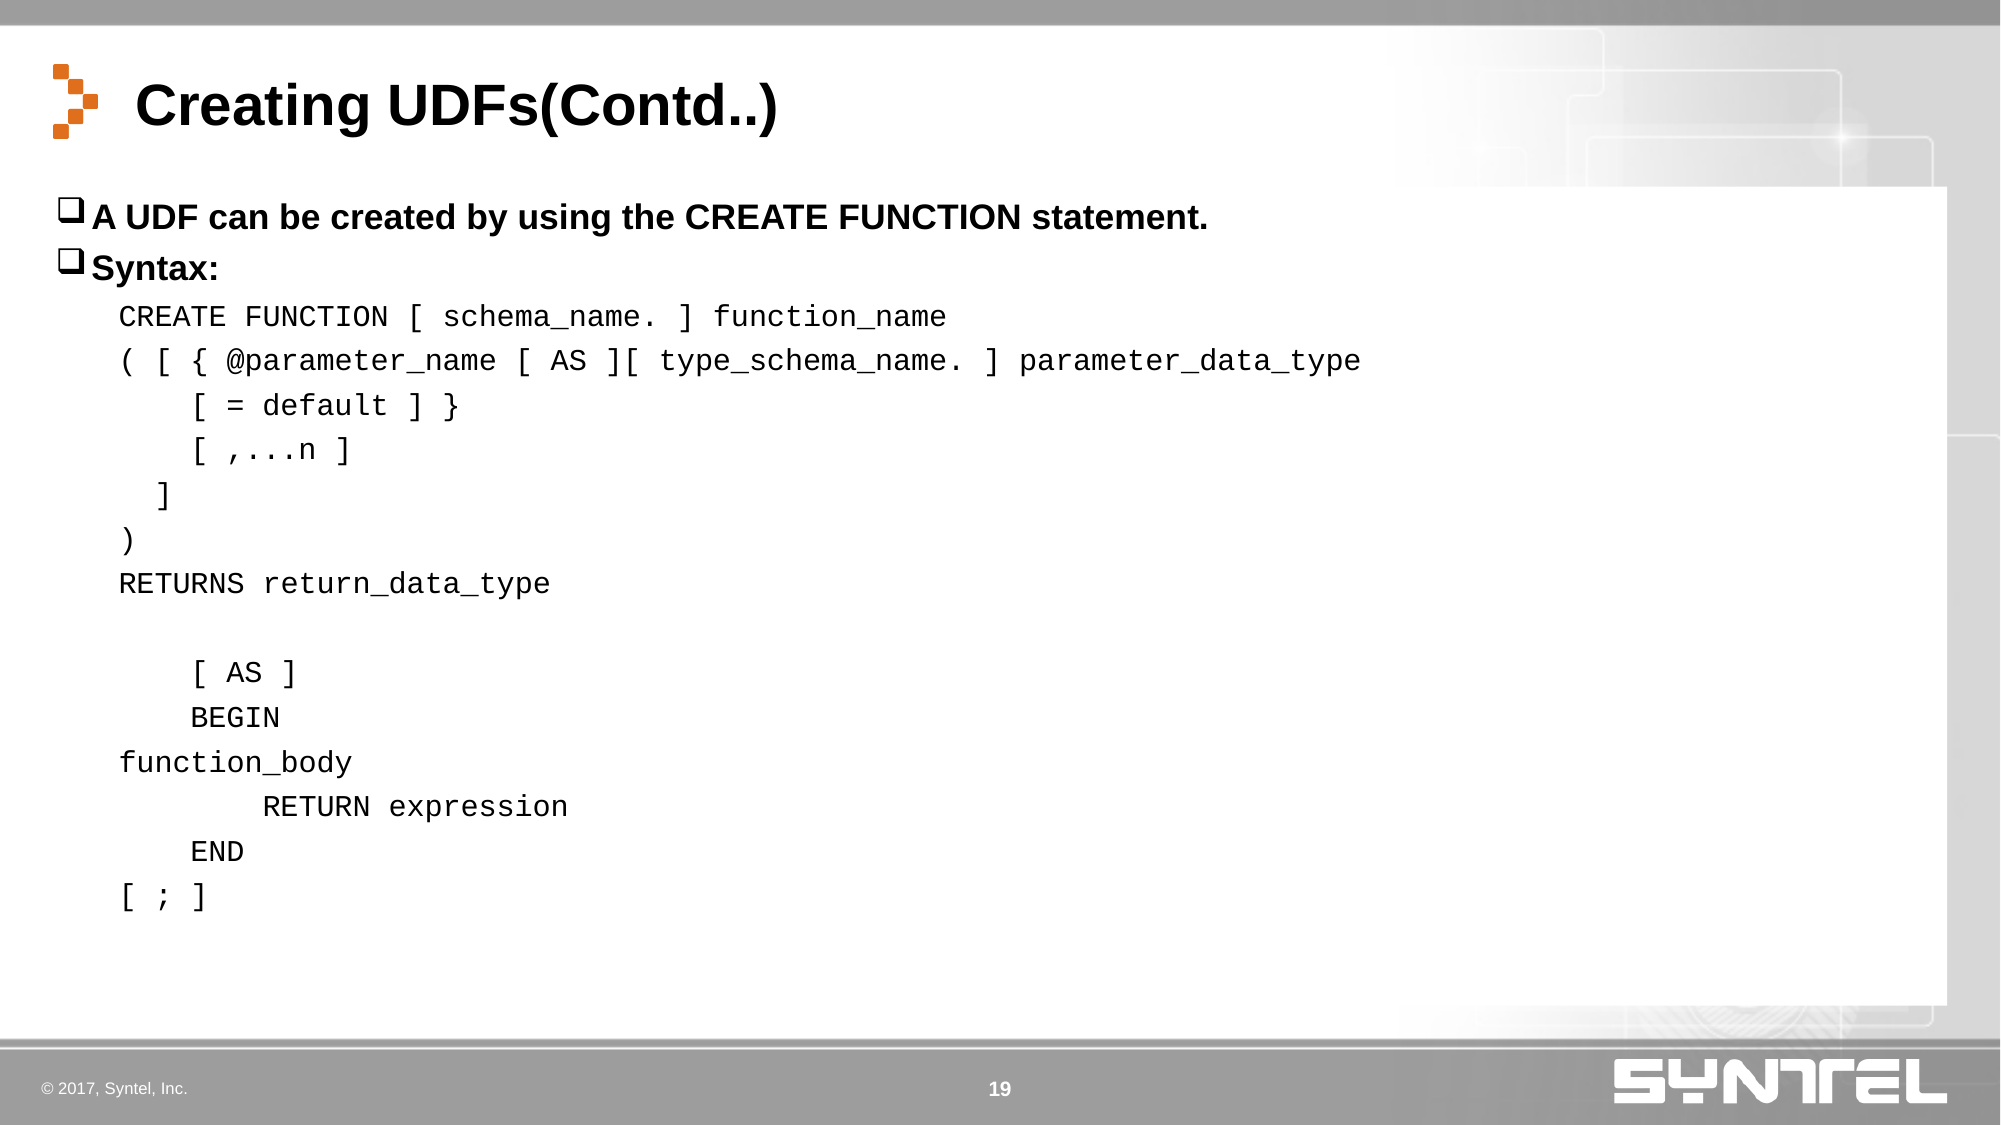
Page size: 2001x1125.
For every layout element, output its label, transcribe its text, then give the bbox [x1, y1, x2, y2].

list A UDF can be created by using the CREATE FUNCTION statement. Syntax: CREATE FUNCTION [ schema_name. ] function_name ( [ { @parameter_name [ AS ][ type_schema_name. ] parameter_data_type [ = default ] } [ ,...n ] ] ) RETURNS return_data_type [ AS ] BEGIN function_body RETURN expression END [ ; ] [40, 186, 1948, 1006]
title Creating UDFs(Contd..) [120, 43, 1949, 160]
picture [0, 0, 2001, 1125]
